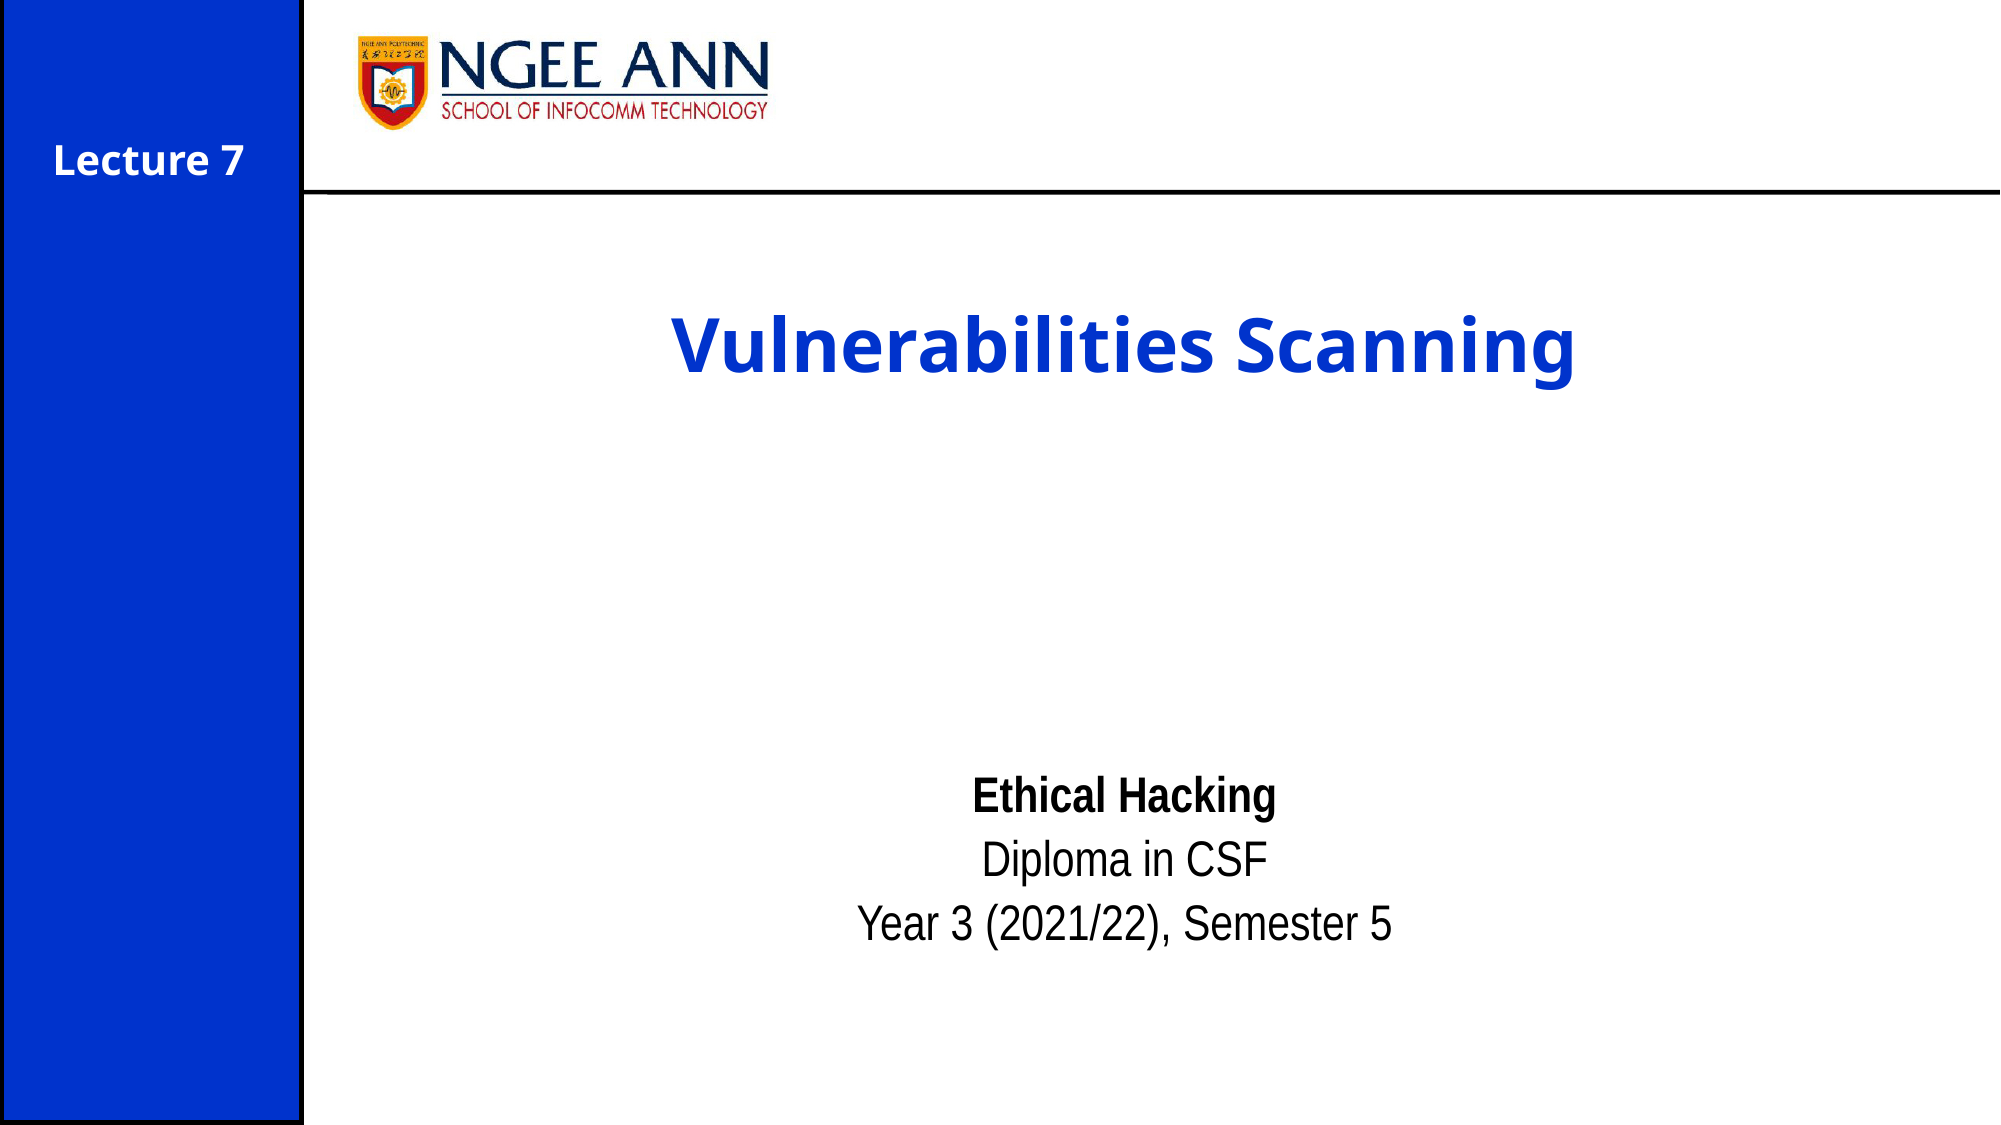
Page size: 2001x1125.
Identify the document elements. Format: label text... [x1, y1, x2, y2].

subtitle Vulnerabilities Scanning [575, 262, 1675, 550]
text_box [1, 0, 302, 1123]
picture [312, 0, 813, 169]
text_box Ethical Hacking Diploma in CSF Year 3 (2021/22), Semester 5 [674, 762, 1575, 975]
text_box Lecture 7 [37, 126, 588, 192]
